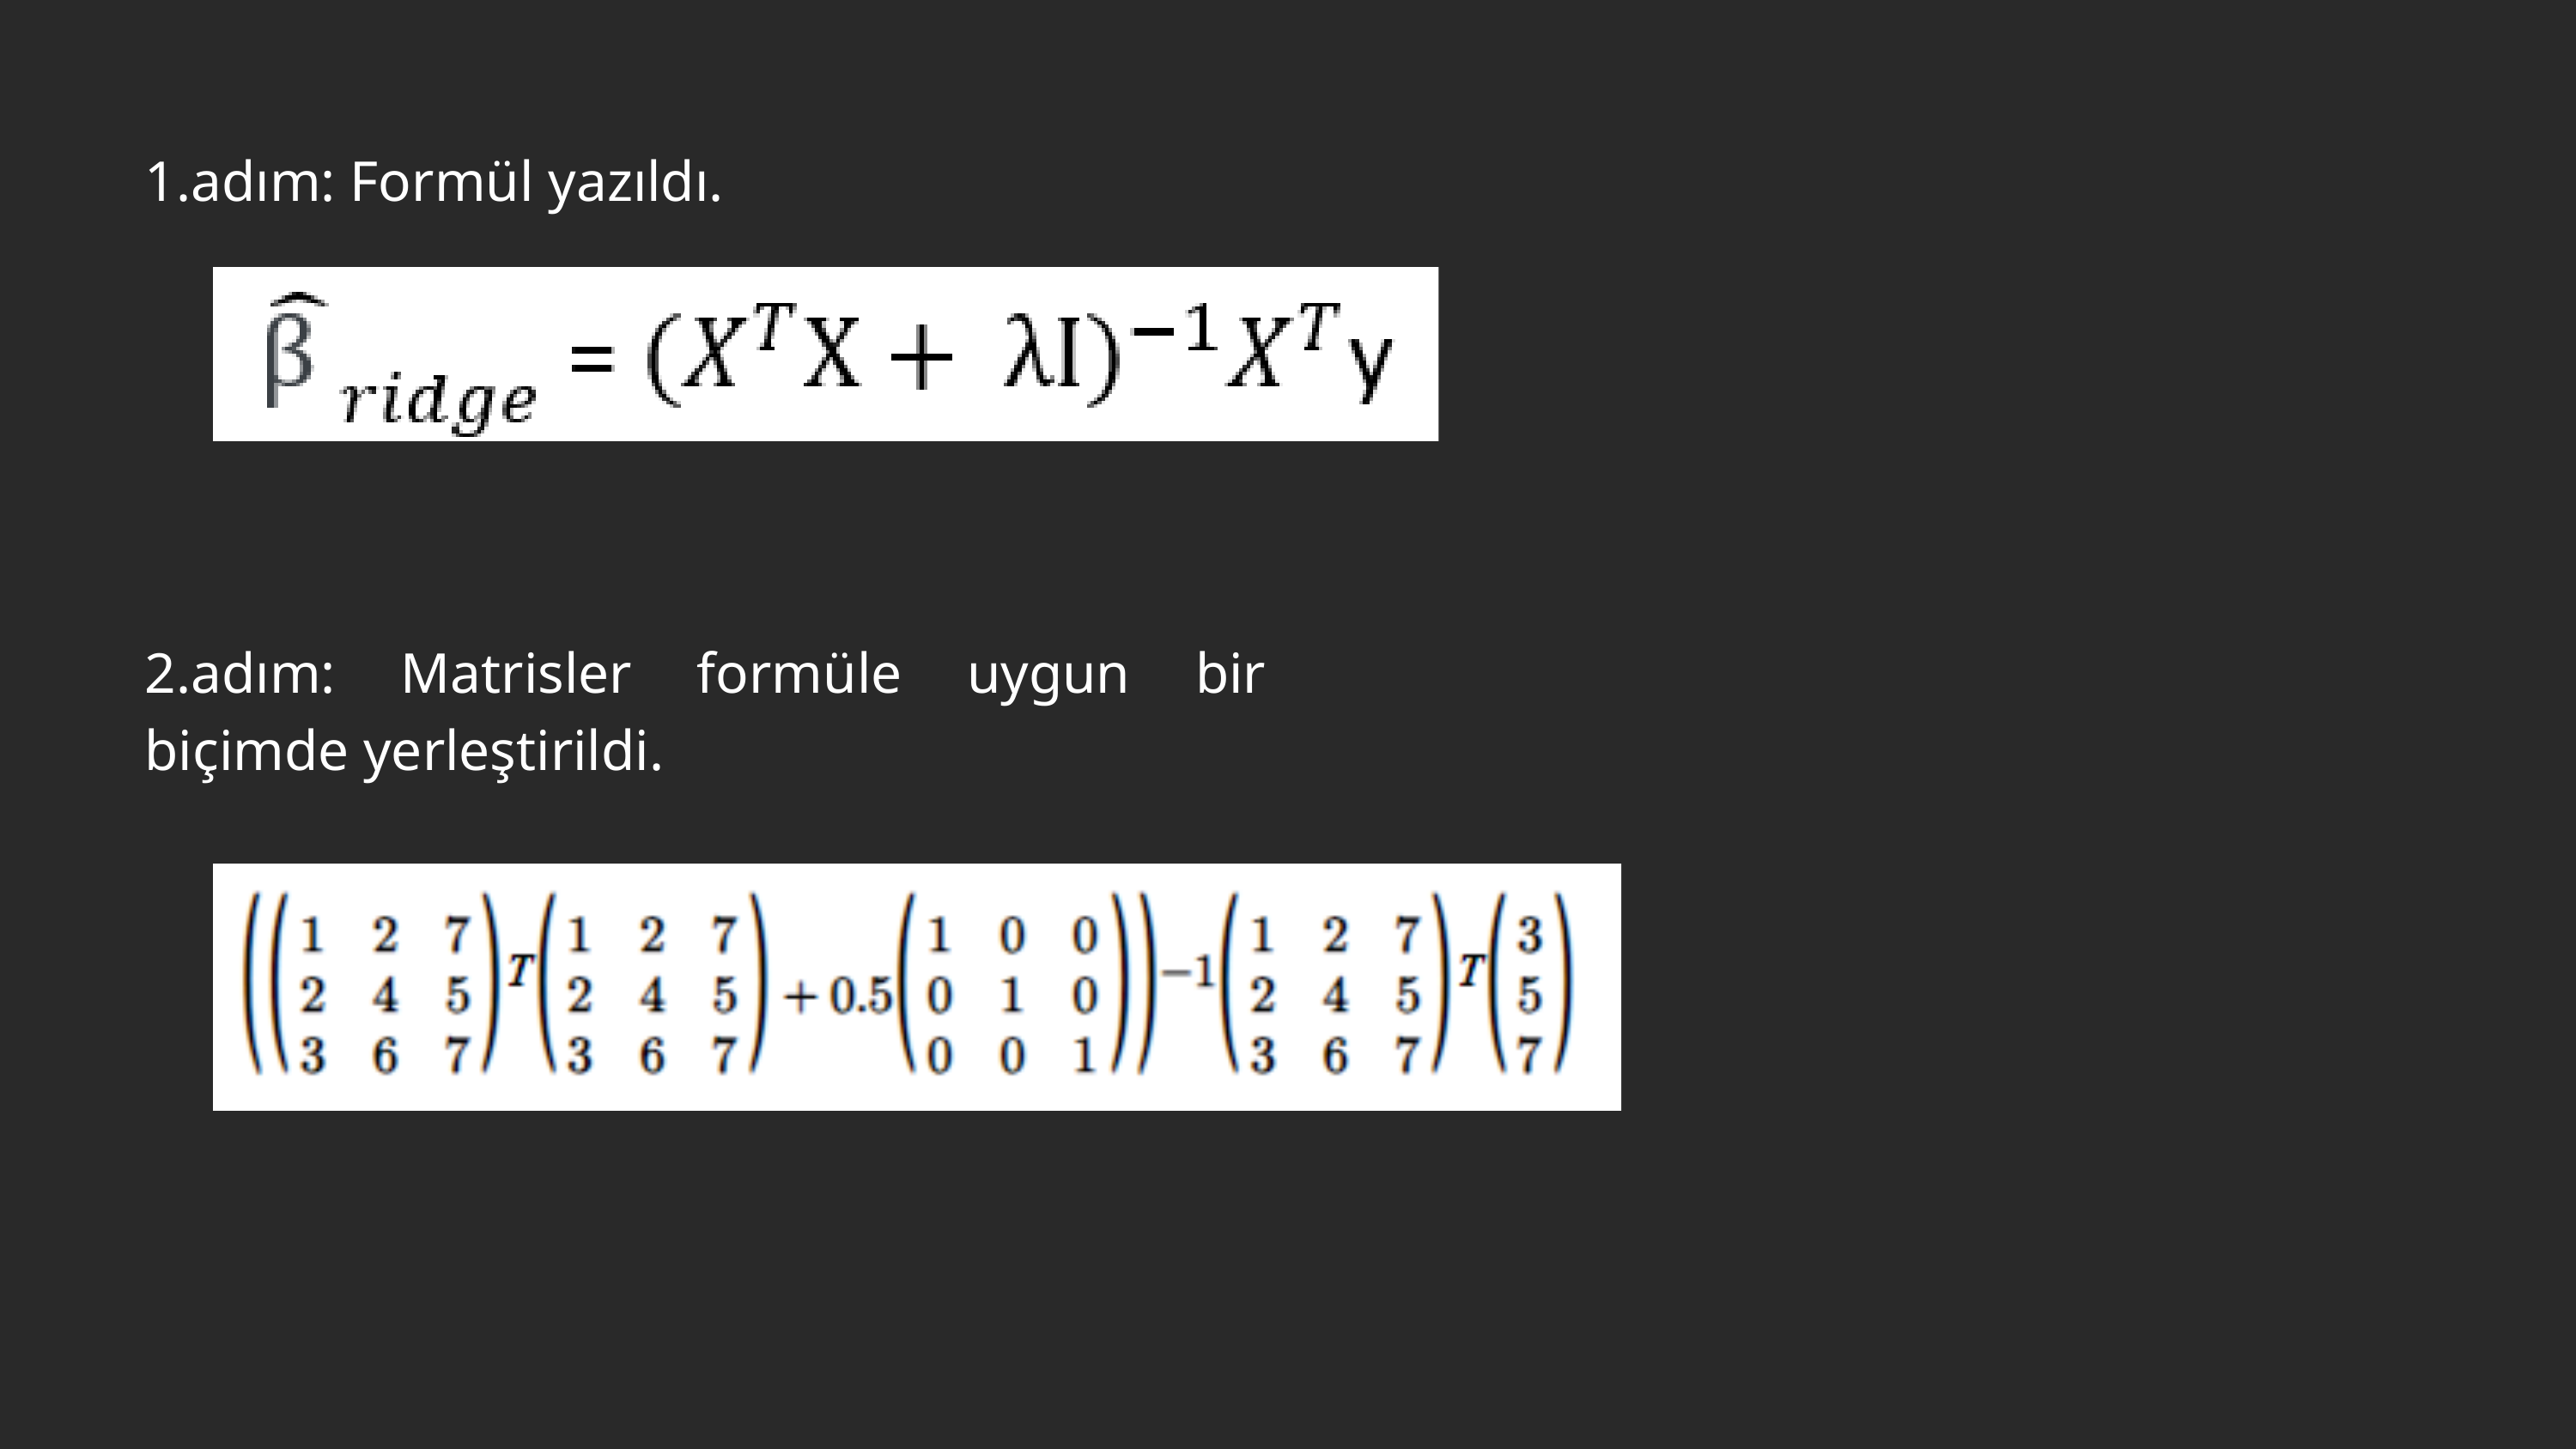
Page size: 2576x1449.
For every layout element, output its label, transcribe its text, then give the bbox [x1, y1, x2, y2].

text_box [213, 864, 1622, 1111]
text_box 2.adım: Matrisler formüle uygun bir biçimde yerleştirildi. [144, 627, 1267, 782]
text_box 1.adım: Formül yazıldı. [144, 135, 953, 213]
text_box [213, 267, 1439, 441]
